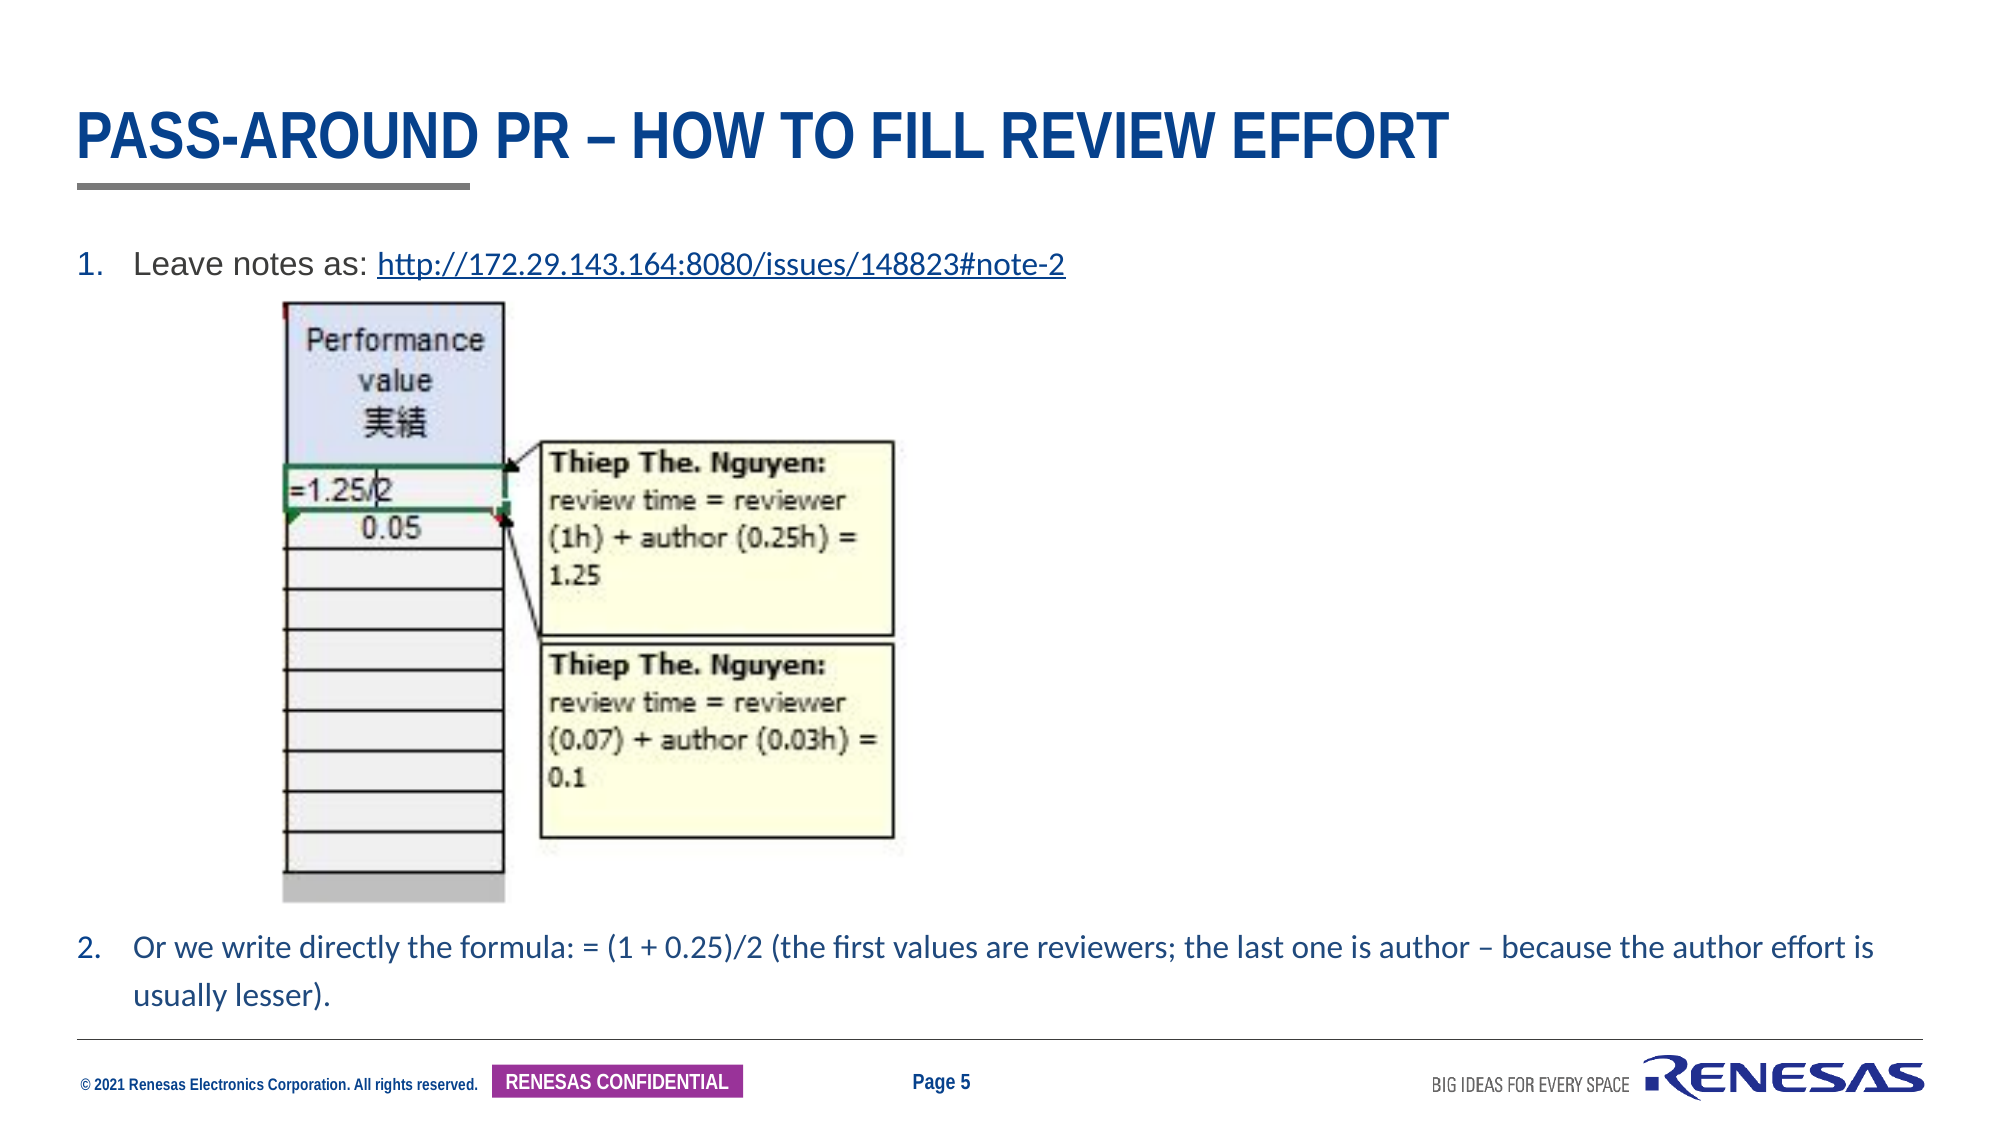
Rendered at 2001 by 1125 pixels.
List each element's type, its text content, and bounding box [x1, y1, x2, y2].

picture [274, 297, 913, 918]
title Pass-around PR – How to fill review effort [76, 97, 1922, 173]
list Leave notes as: http://172.29.143.164:8080/issues/148823#note-2 Or we write directly the formula: = (1 + 0.25)/2 (the first values are reviewers; the last one is author – because the author effort is usually lesser). [76, 233, 1922, 1125]
picture [1922, 1049, 1933, 1106]
